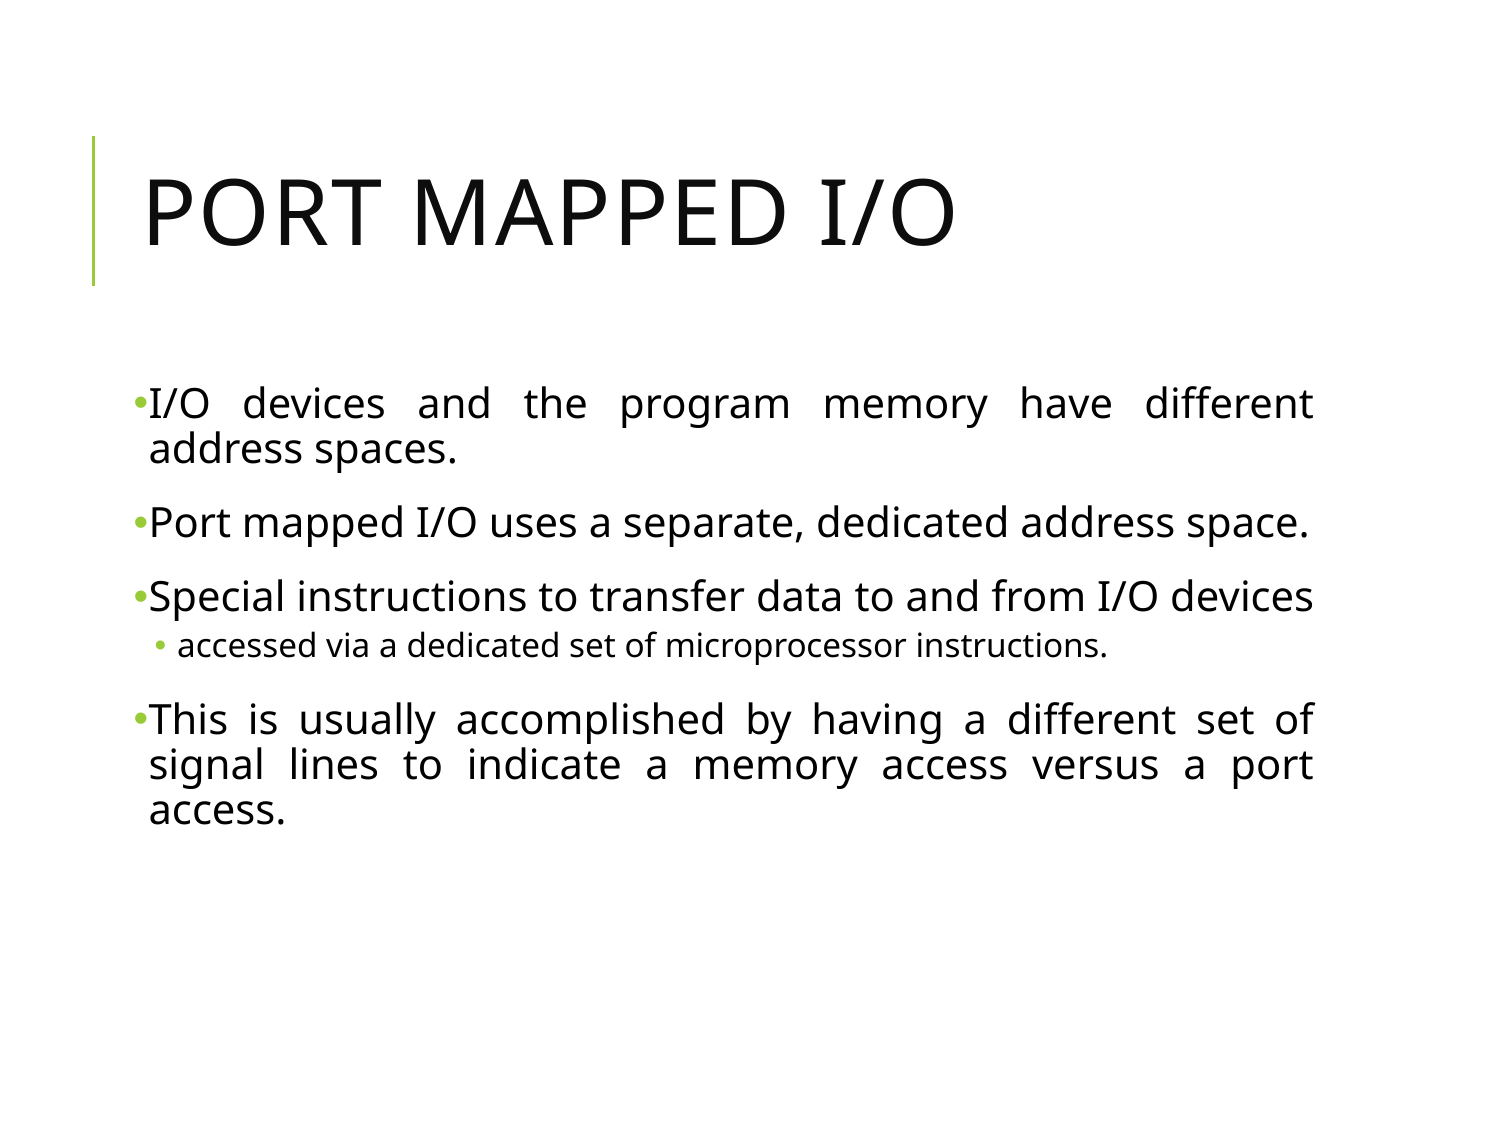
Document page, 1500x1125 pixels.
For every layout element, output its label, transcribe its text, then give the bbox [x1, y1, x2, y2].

list I/O devices and the program memory have different address spaces. Port mapped I/O uses a separate, dedicated address space. Special instructions to transfer data to and from I/O devices accessed via a dedicated set of microprocessor instructions. This is usually accomplished by having a different set of signal lines to indicate a memory access versus a port access. [126, 375, 1322, 1035]
title Port Mapped I/O [126, 96, 1322, 342]
